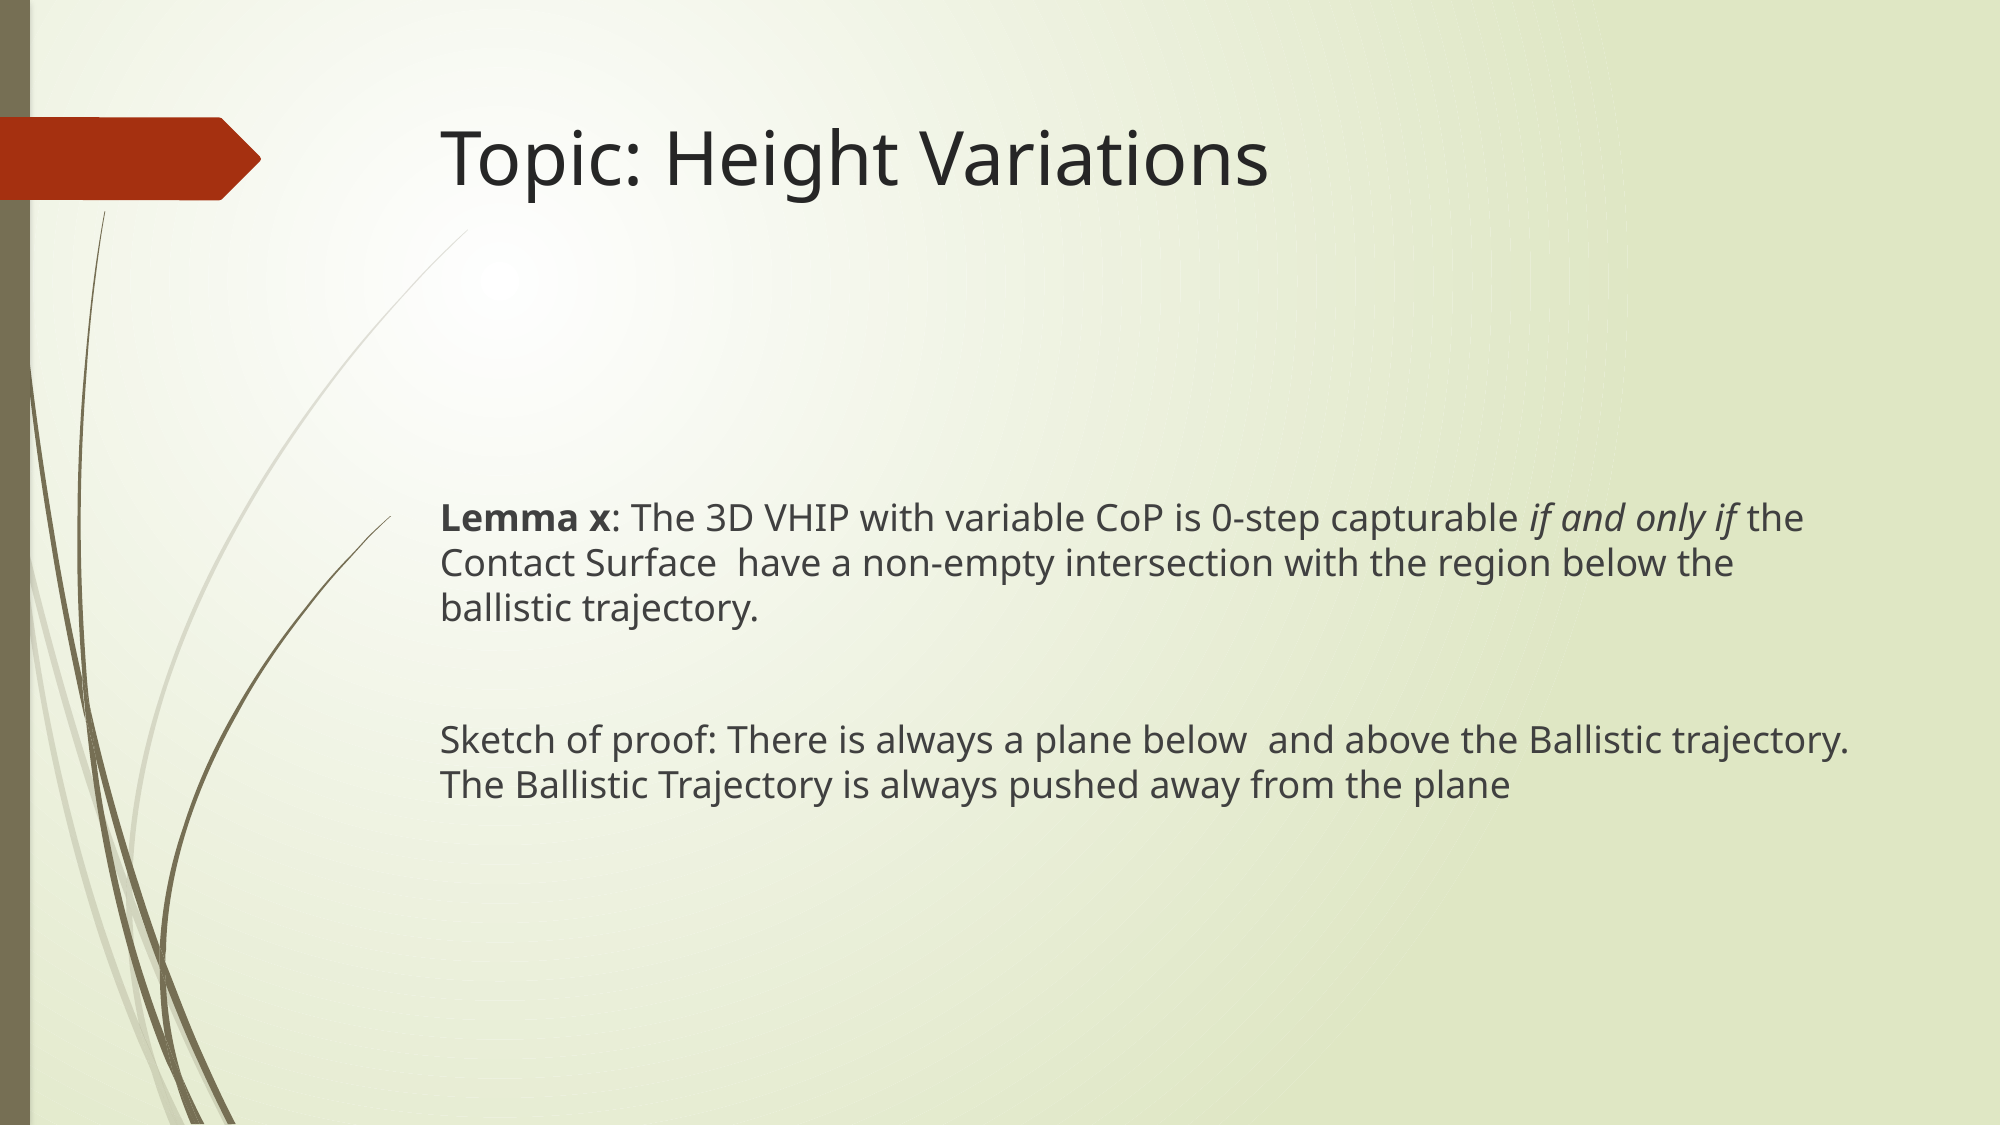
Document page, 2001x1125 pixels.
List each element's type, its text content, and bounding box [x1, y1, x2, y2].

title Topic: Height Variations [425, 102, 1888, 313]
